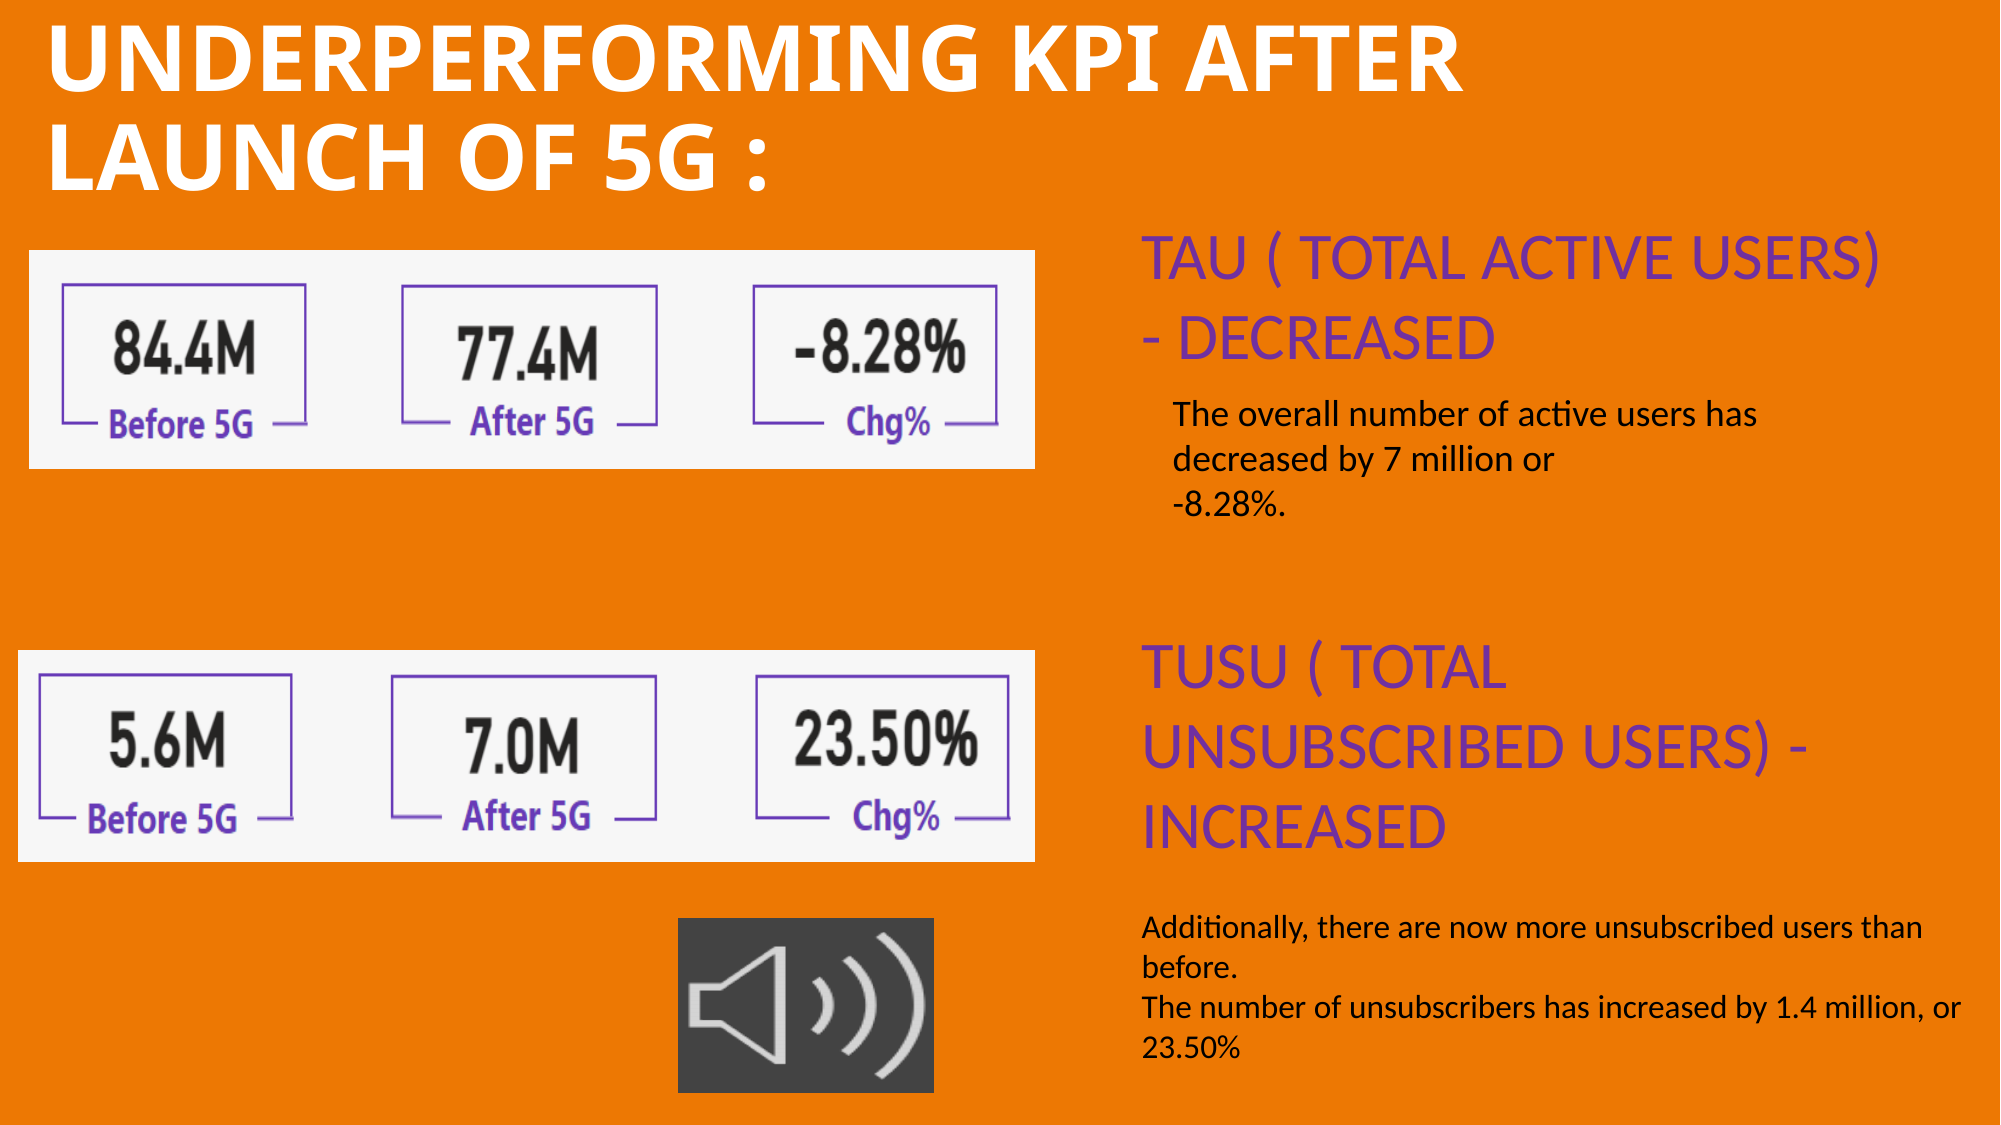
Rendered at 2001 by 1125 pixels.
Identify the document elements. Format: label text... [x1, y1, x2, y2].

picture [677, 917, 936, 1094]
picture [18, 650, 1035, 862]
text_box Additionally, there are now more unsubscribed users than before. The number of unsubscribers has increased by 1.4 million, or 23.50% [1126, 898, 2000, 1073]
text_box The overall number of active users has decreased by 7 million or -8.28%. [1158, 381, 1876, 532]
title UNDERPERFORMING KPI AFTER LAUNCH OF 5G : [29, 3, 1863, 221]
text_box TUSU ( TOTAL UNSUBSCRIBED USERS) - INCREASED [1126, 614, 1954, 869]
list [29, 250, 1035, 469]
text_box TAU ( TOTAL ACTIVE USERS) - DECREASED [1126, 205, 1908, 380]
